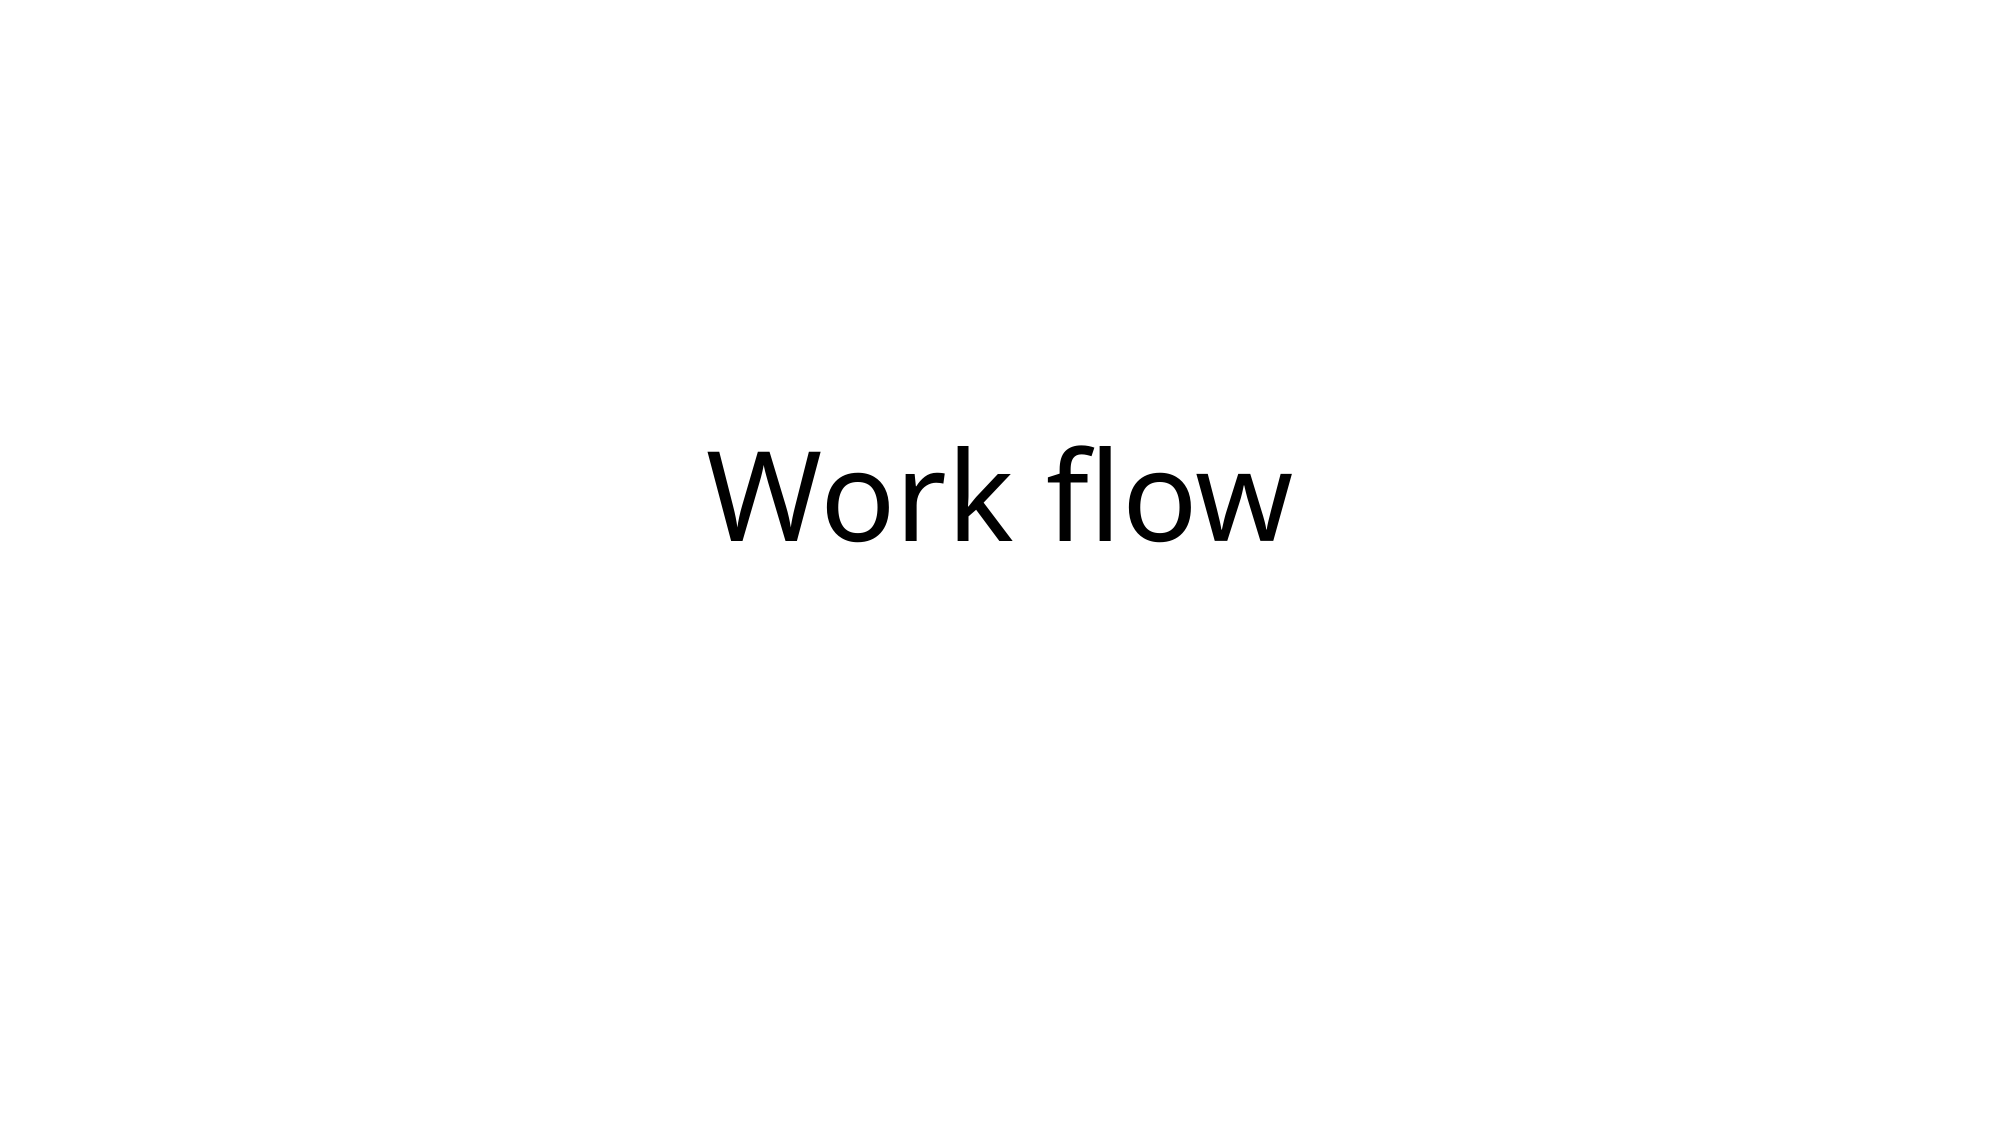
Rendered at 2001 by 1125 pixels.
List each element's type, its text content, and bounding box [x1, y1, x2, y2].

title Work flow [249, 184, 1750, 576]
